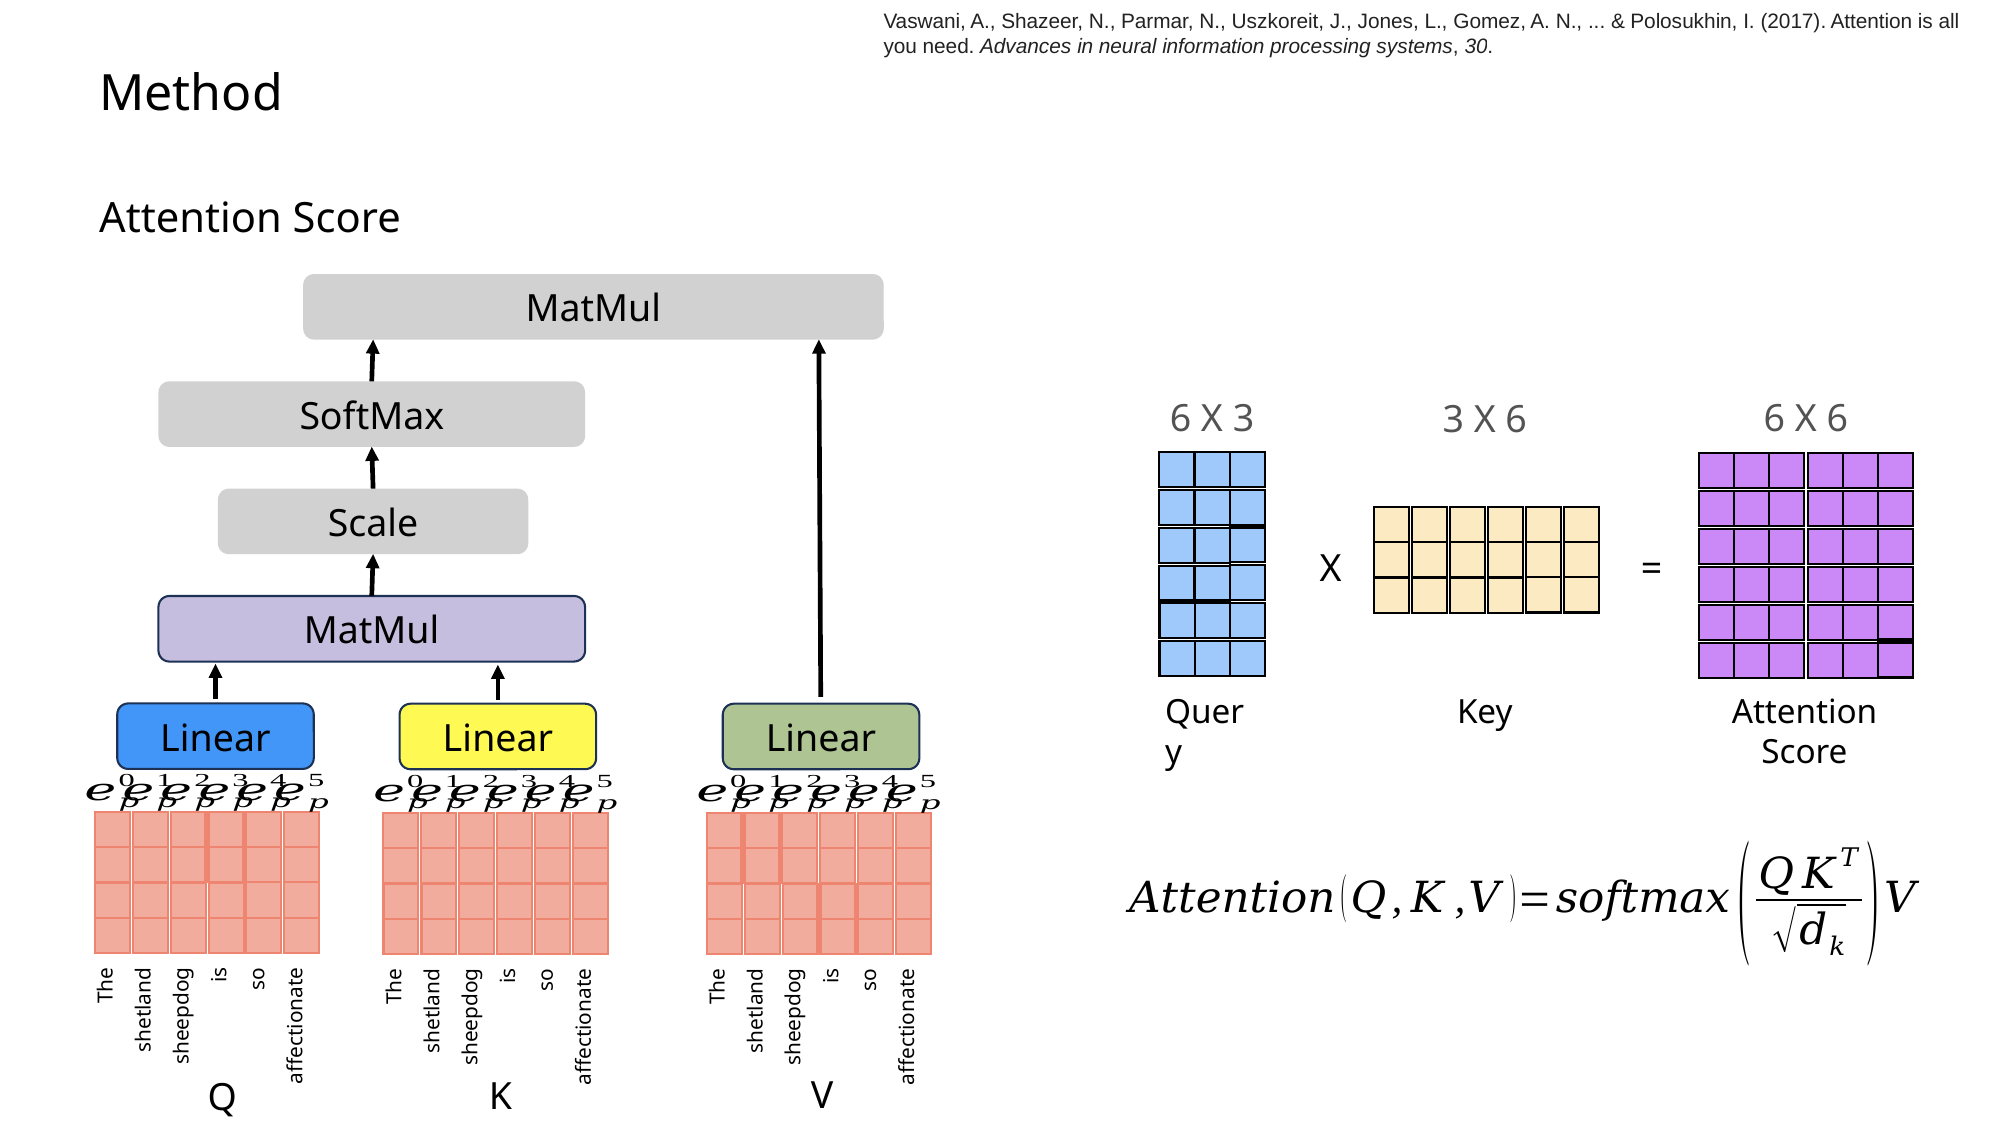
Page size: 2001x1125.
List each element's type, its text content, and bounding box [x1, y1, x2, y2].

text_box Attention Score [1696, 682, 1913, 777]
text_box = [1617, 536, 1686, 597]
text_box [84, 273, 942, 1125]
text_box 3 X 6 [1414, 387, 1556, 448]
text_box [1698, 452, 1913, 678]
text_box X [1296, 536, 1365, 596]
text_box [1433, 447, 1540, 673]
text_box Method [84, 53, 672, 128]
text_box Key [1423, 682, 1547, 738]
text_box Query [1150, 682, 1274, 777]
text_box 6 X 6 [1735, 386, 1877, 447]
text_box 6 X 3 [1141, 386, 1283, 447]
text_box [1159, 451, 1265, 677]
text_box Vaswani, A., Shazeer, N., Parmar, N., Uszkoreit, J., Jones, L., Gomez, A. N., ... & Polosukhin, I. (2017). Attention is all you need. Advances in neural information processing systems, 30. [868, 0, 1997, 65]
text_box Attention Score [84, 183, 1150, 249]
